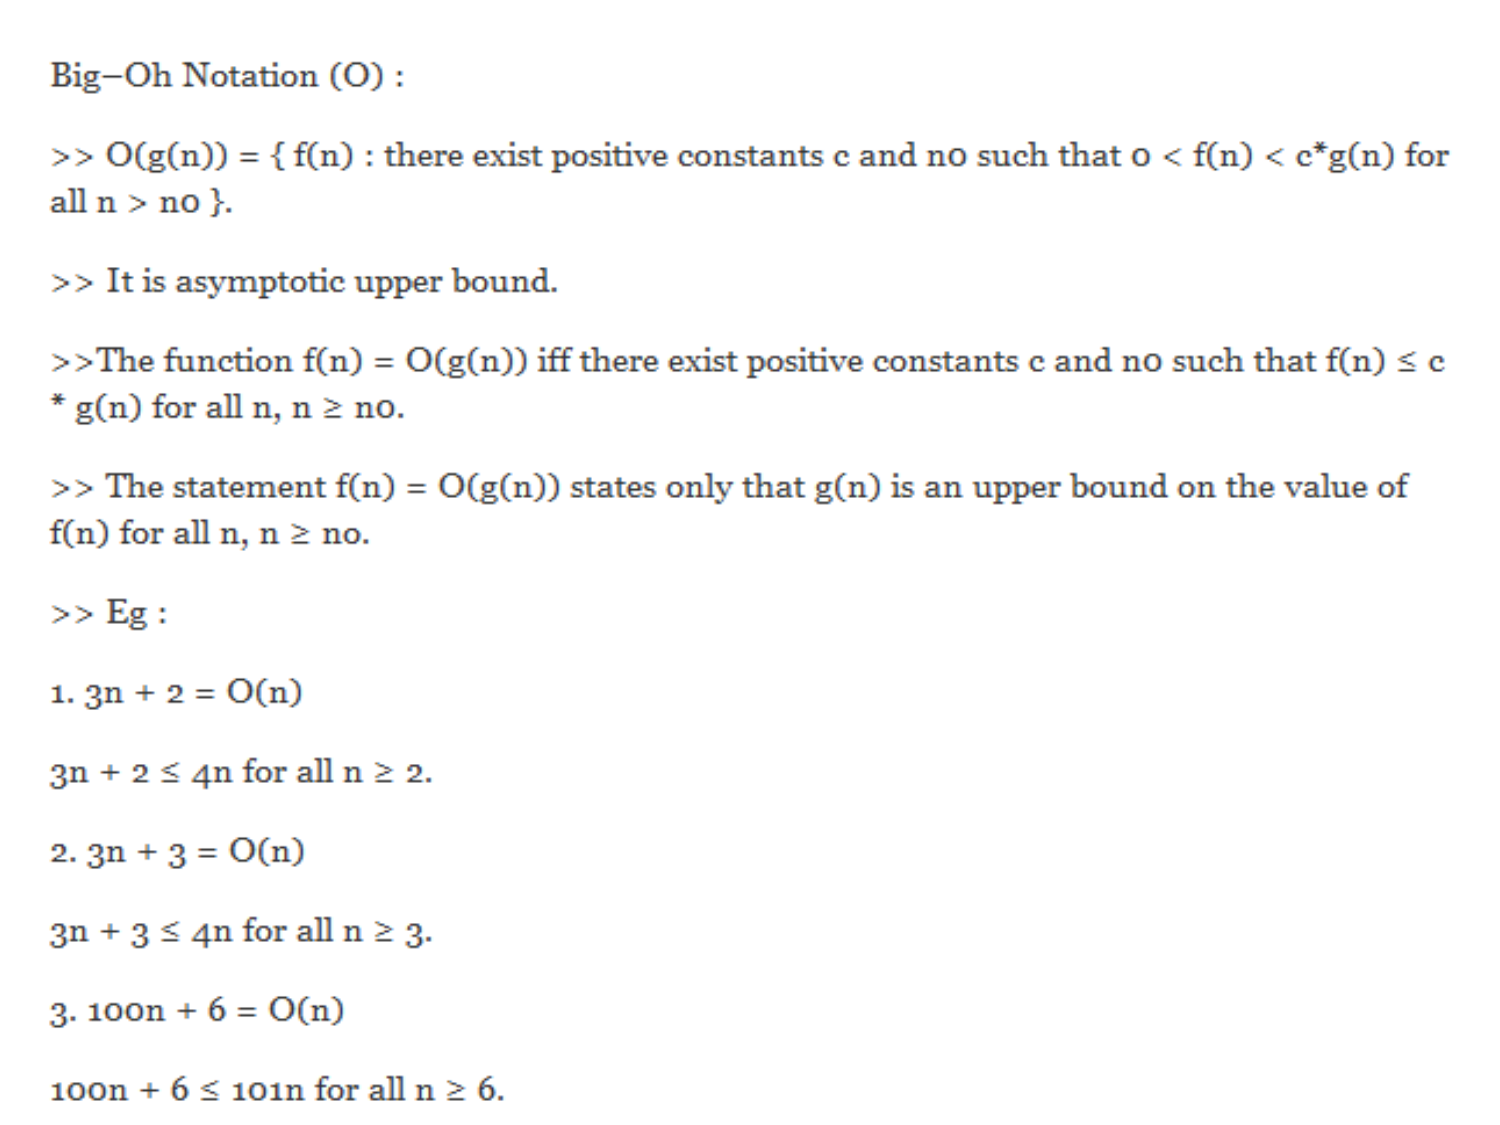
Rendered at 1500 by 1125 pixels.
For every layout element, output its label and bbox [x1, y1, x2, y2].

list [41, 54, 1459, 1113]
